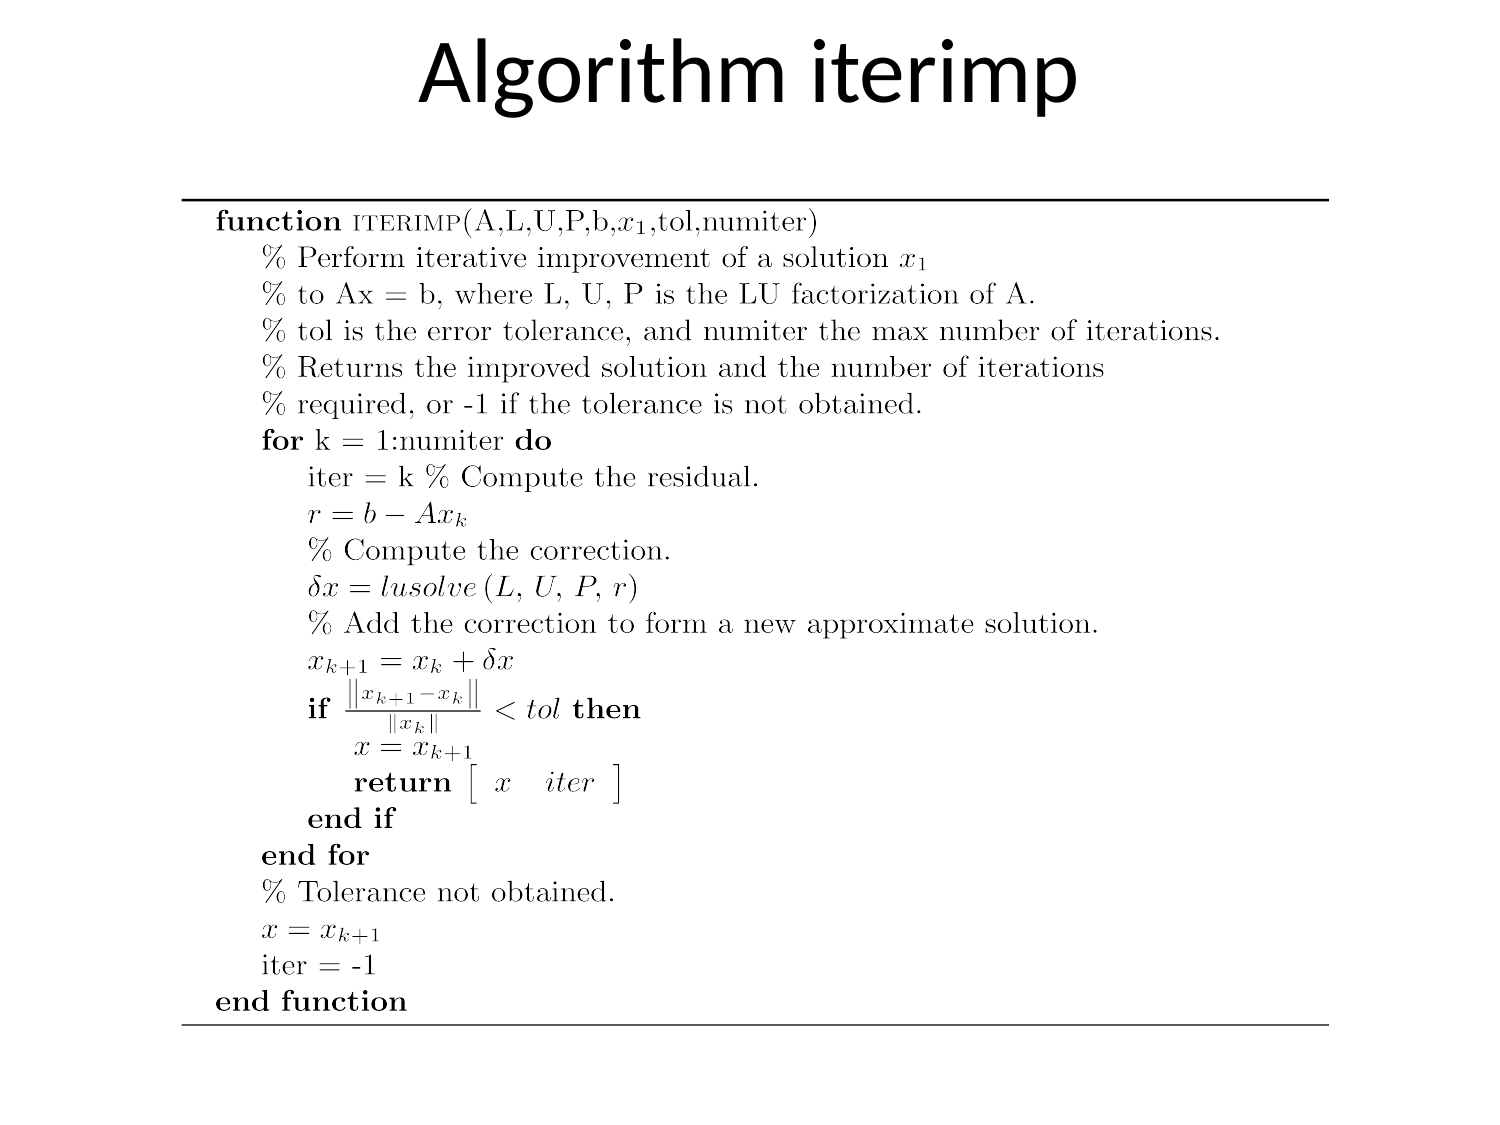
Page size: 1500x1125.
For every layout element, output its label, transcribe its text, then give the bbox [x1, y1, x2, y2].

picture [179, 195, 1331, 1028]
title Algorithm iterimp [75, 0, 1425, 160]
